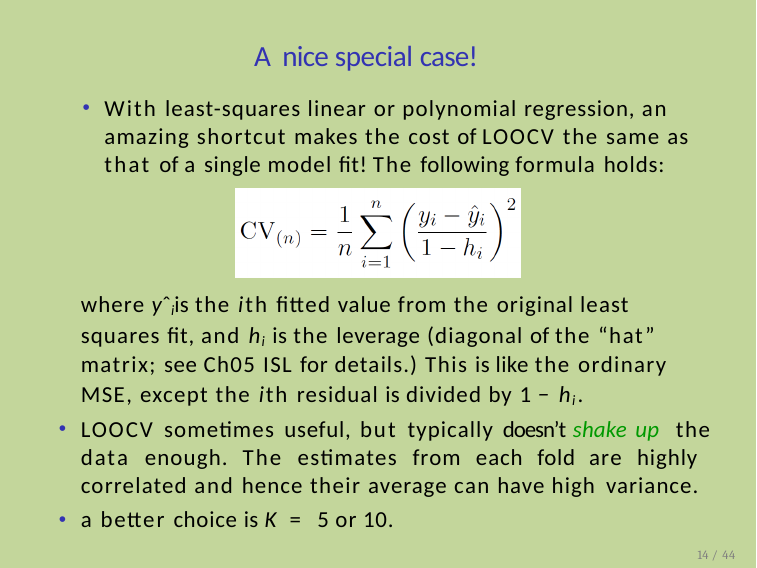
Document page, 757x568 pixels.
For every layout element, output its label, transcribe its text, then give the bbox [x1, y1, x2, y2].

picture [235, 188, 521, 278]
slide_number 14 / 44 [691, 548, 743, 568]
text_box where yˆi is the ith fitted value from the original least squares fit, and hi is the leverage (diagonal of the “hat” matrix; see Ch05 ISL for details.) This is like the ordinary MSE, except the ith residual is divided by 1 − hi. LOOCV sometimes useful, but typically doesn’t shake up the data enough. The estimates from each fold are highly correlated and hence their average can have high variance. a better choice is K = 5 or 10. [50, 286, 717, 533]
text_box With least-squares linear or polynomial regression, an amazing shortcut makes the cost of LOOCV the same as that of a single model fit! The following formula holds: [80, 92, 743, 178]
title A nice special case! [252, 34, 504, 92]
